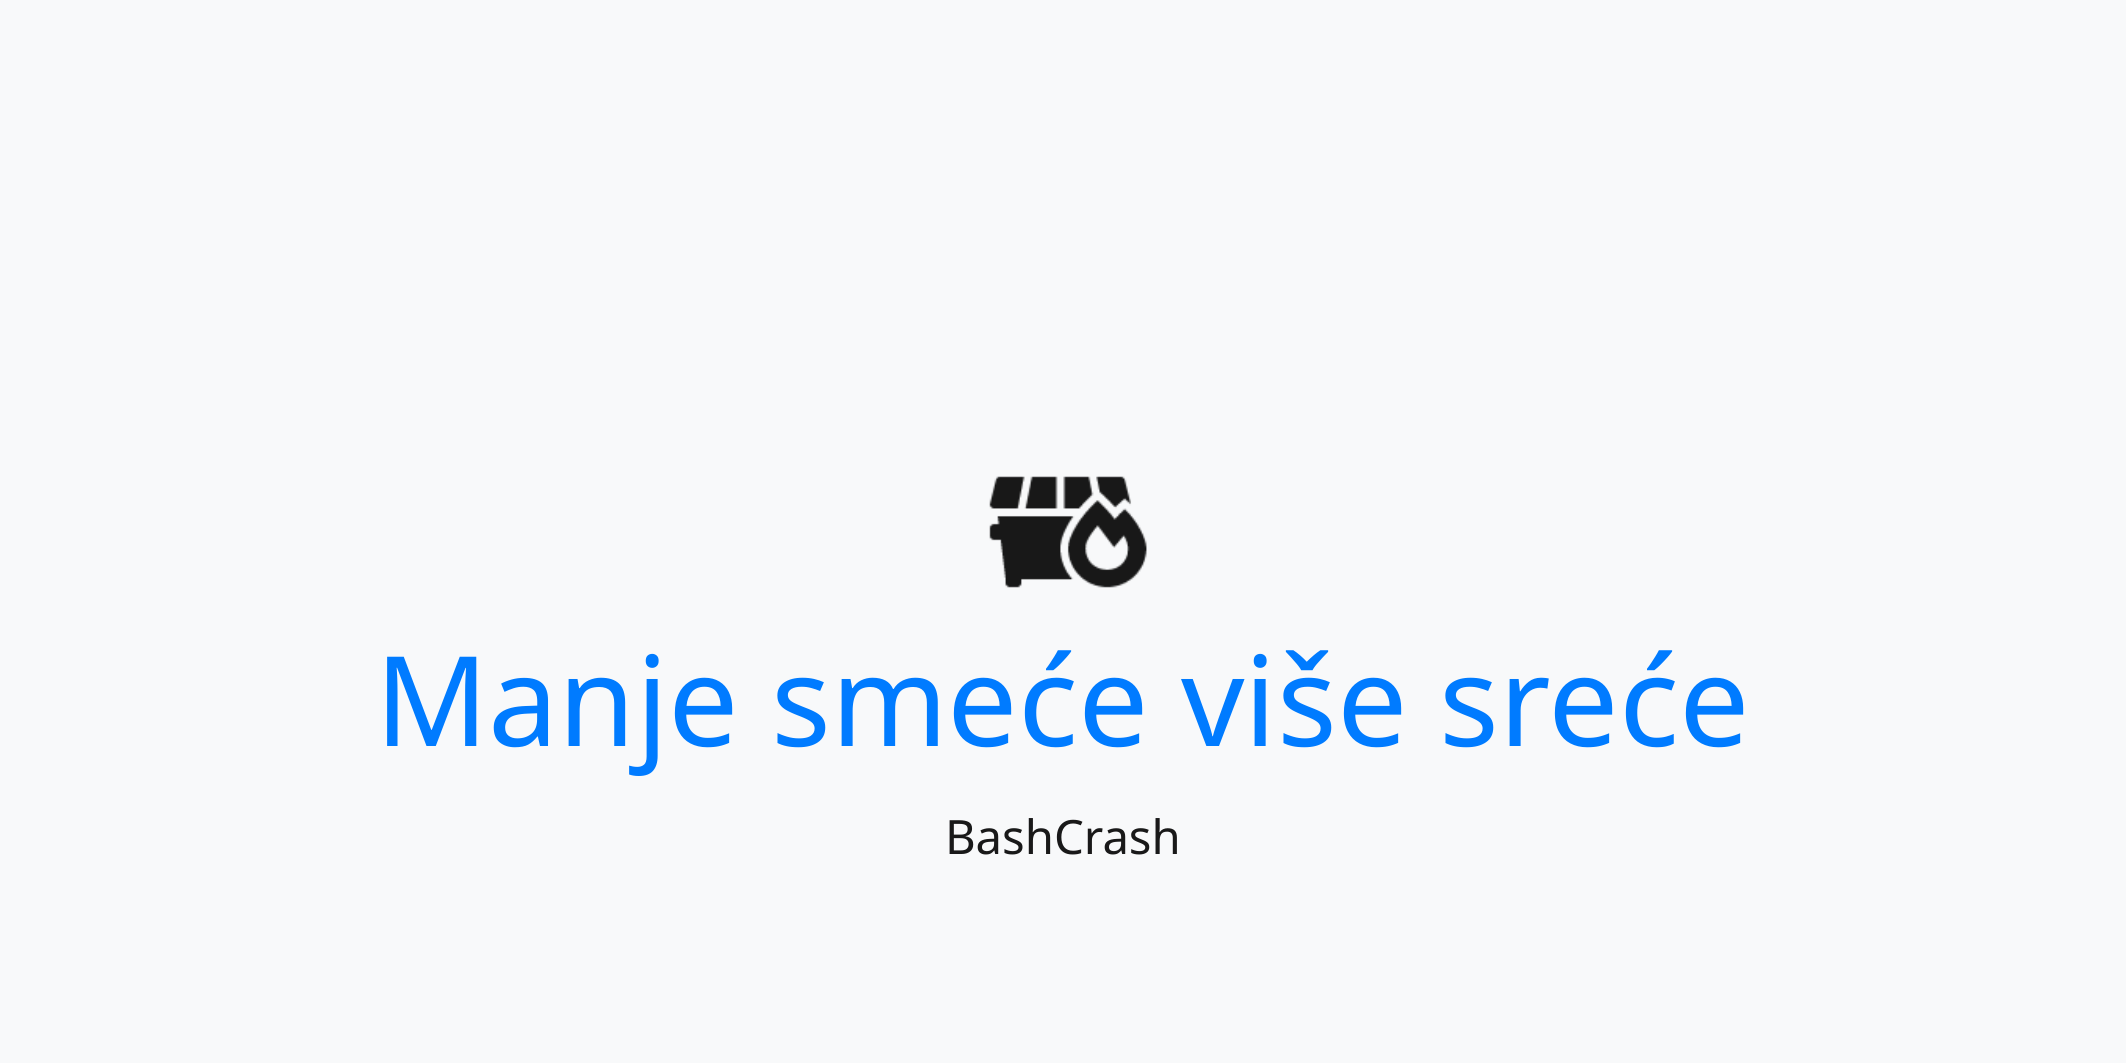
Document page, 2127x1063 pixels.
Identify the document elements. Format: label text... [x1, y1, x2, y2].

picture [959, 430, 1167, 633]
subtitle BashCrash [265, 806, 1861, 1063]
title Manje smeće više sreće [265, 411, 1861, 782]
